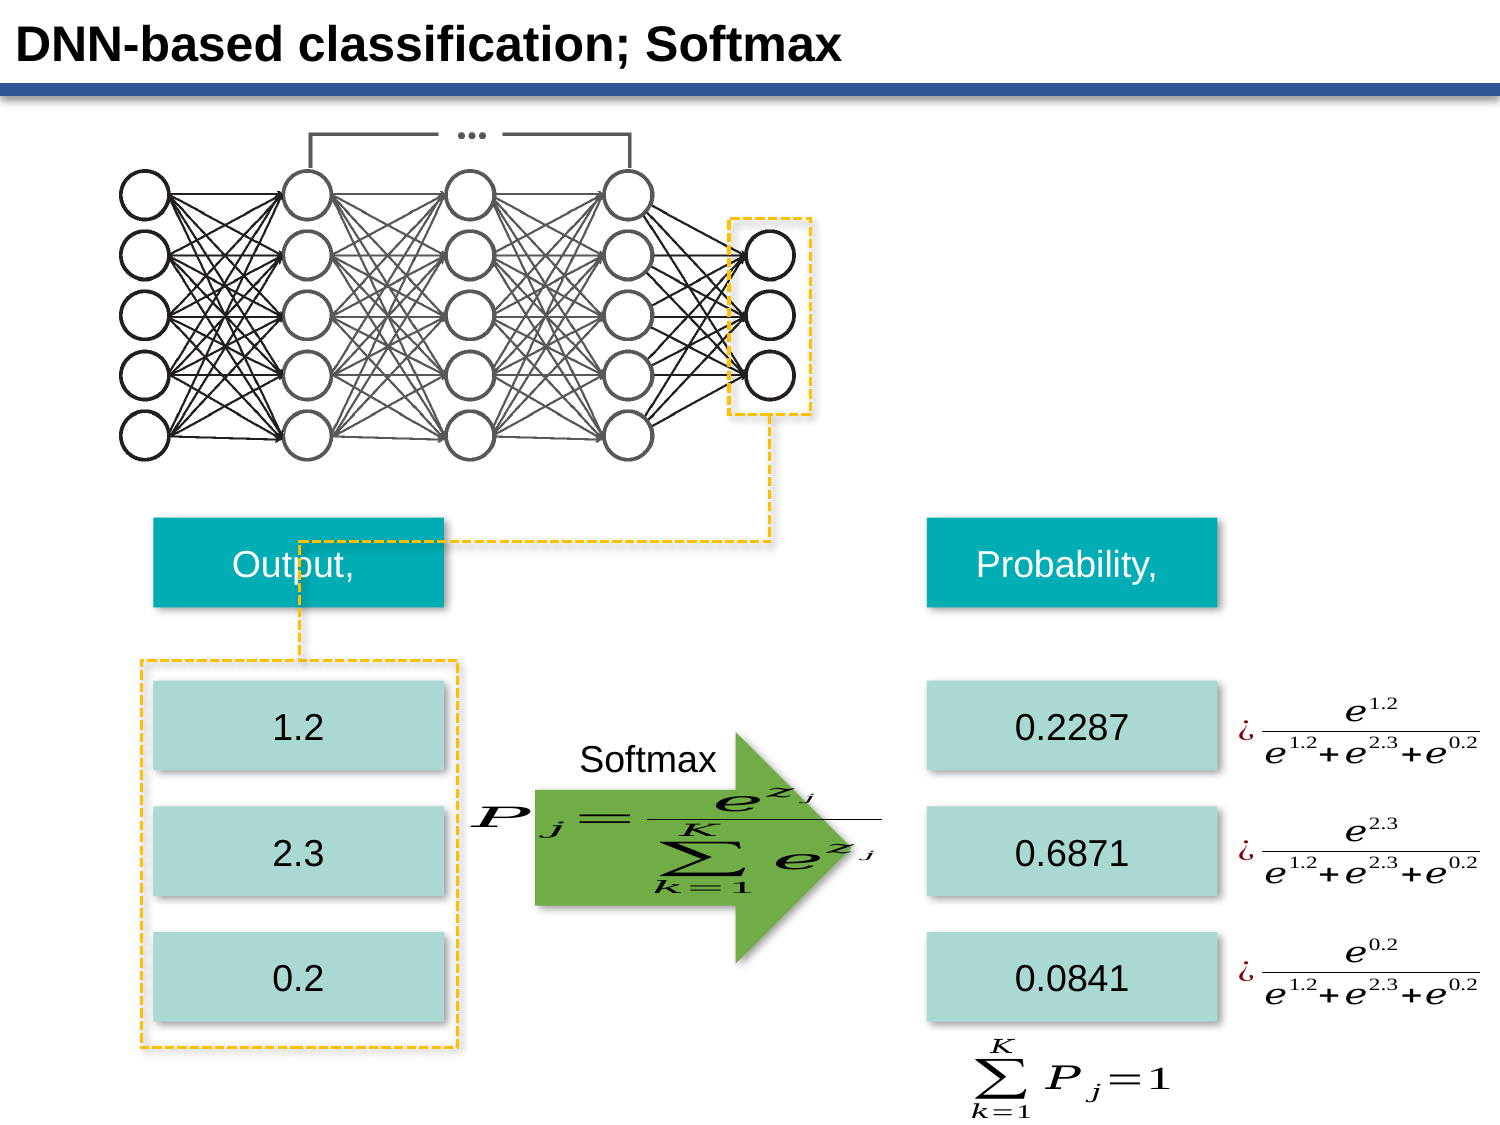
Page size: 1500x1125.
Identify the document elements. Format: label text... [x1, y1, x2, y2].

text_box [140, 659, 458, 1048]
text_box 0.0841 [926, 931, 1218, 1023]
text_box 0.2287 [926, 680, 1218, 771]
title DNN-based classification; Softmax [0, 0, 1500, 90]
text_box [837, 846, 853, 852]
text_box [411, 302, 658, 773]
text_box 0.6871 [926, 805, 1218, 897]
text_box Softmax [553, 727, 743, 788]
text_box [534, 737, 851, 966]
picture [107, 125, 808, 465]
